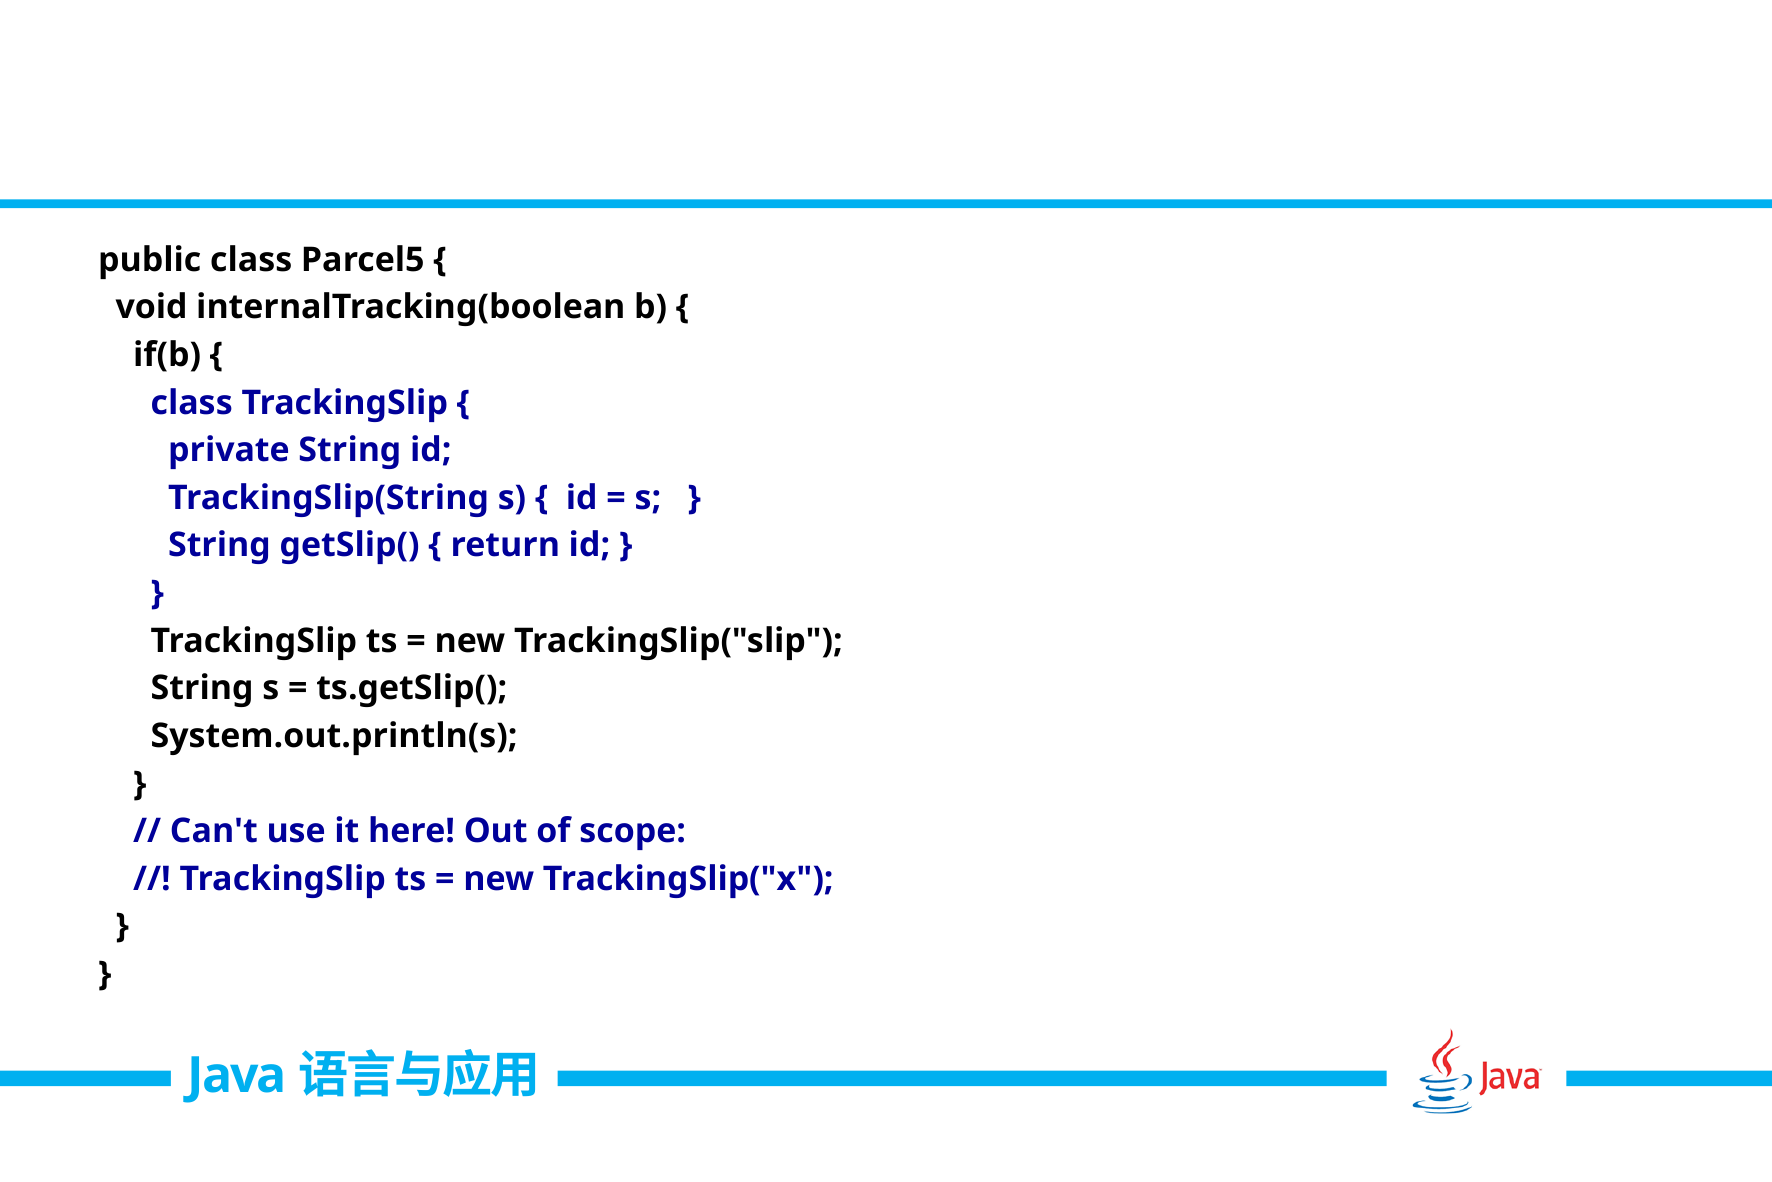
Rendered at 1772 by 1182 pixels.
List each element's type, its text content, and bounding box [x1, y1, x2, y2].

list public class Parcel5 { void internalTracking(boolean b) { if(b) { class TrackingSlip { private String id; TrackingSlip(String s) { id = s; } String getSlip() { return id; } } TrackingSlip ts = new TrackingSlip("slip"); String s = ts.getSlip(); System.out.println(s); } // Can't use it here! Out of scope: //! TrackingSlip ts = new TrackingSlip("x"); } } [80, 228, 1677, 1009]
picture [1386, 1019, 1567, 1117]
